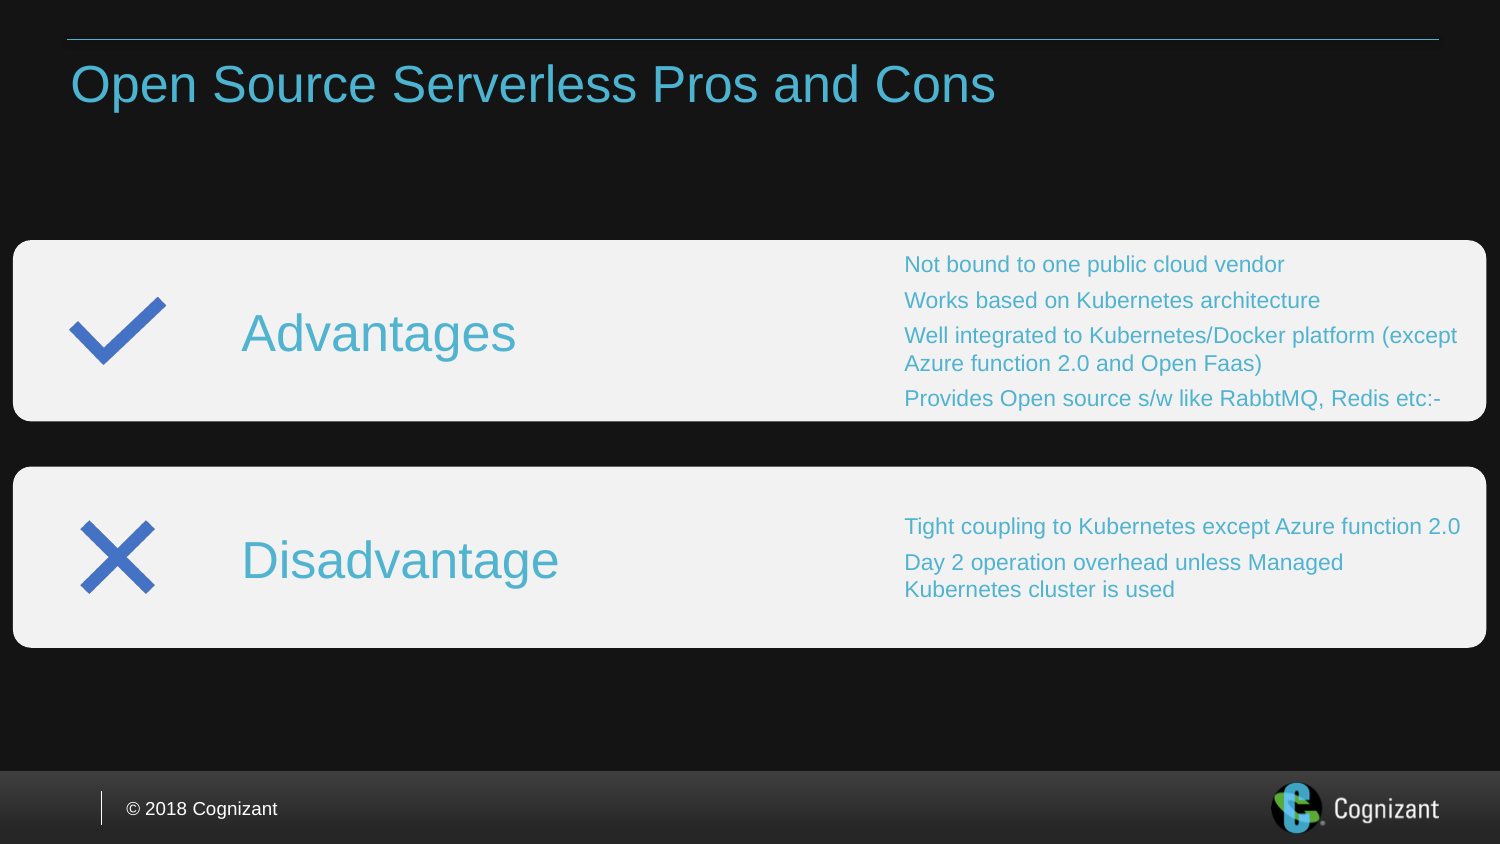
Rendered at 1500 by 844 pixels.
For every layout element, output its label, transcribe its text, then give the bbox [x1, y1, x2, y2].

title Open Source Serverless Pros and Cons [55, 42, 1444, 118]
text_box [12, 141, 1487, 747]
picture [1271, 782, 1439, 834]
